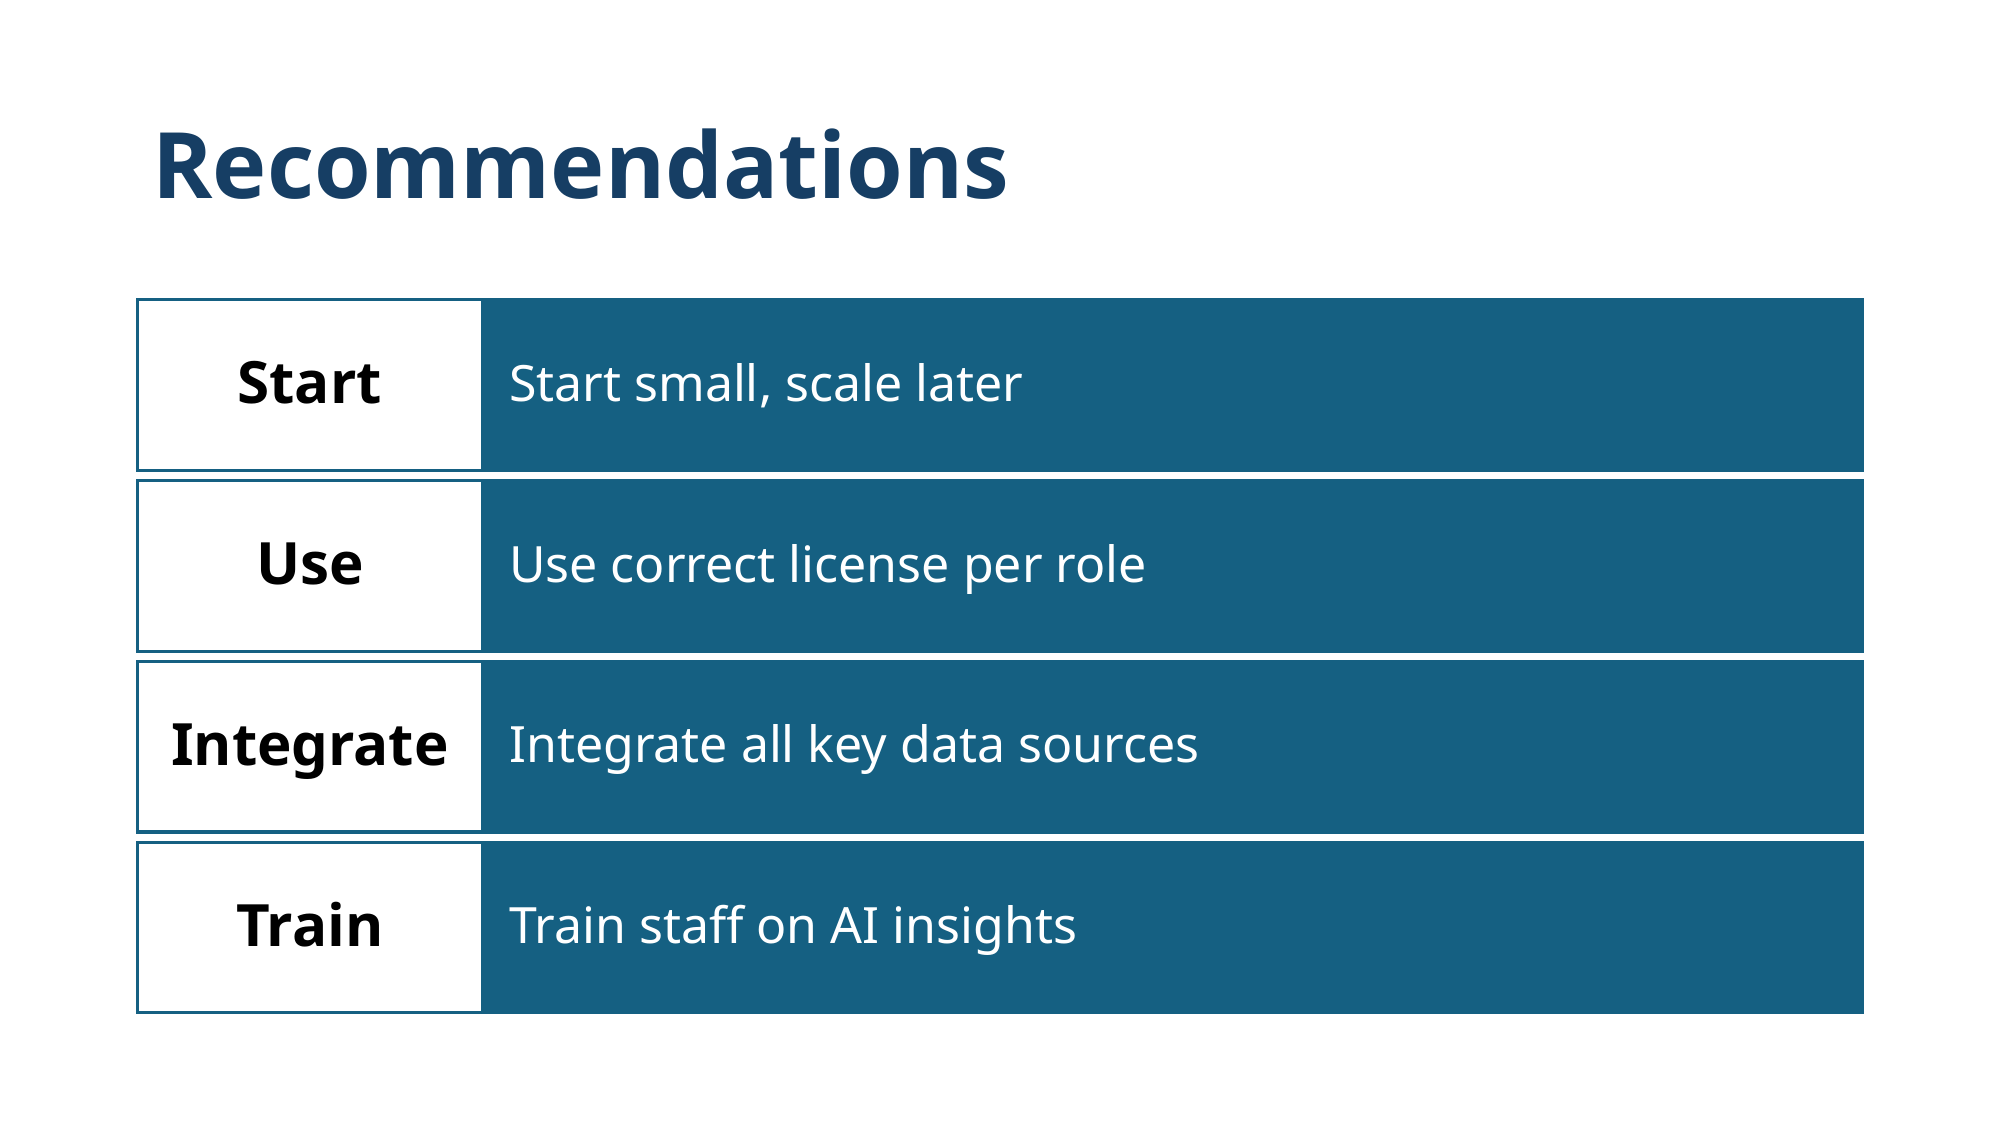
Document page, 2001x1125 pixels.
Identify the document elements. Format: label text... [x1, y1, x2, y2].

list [136, 298, 1863, 1014]
title Recommendations [137, 59, 1863, 278]
